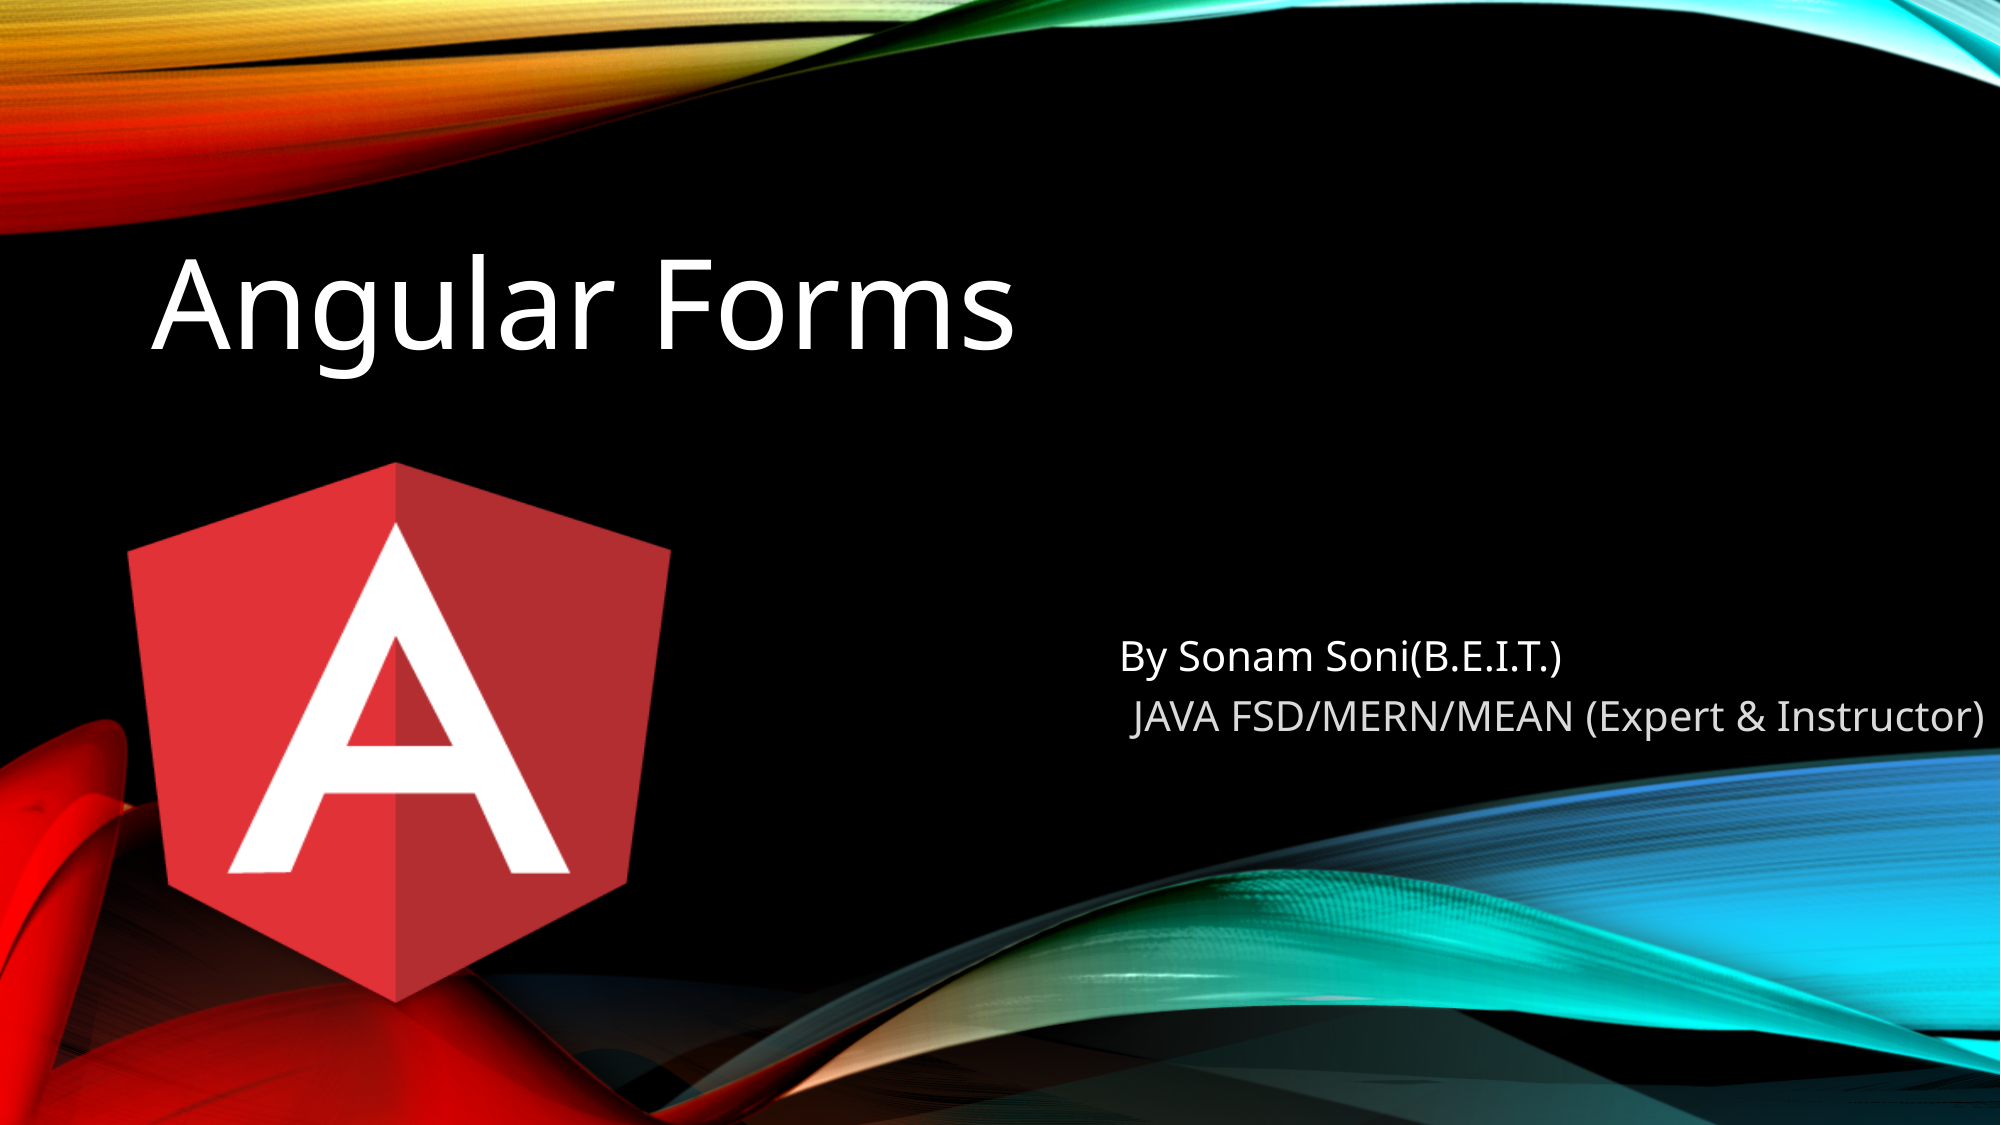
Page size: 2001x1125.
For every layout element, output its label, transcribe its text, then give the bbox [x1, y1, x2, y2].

text_box JAVA FSD/MERN/MEAN (Expert & Instructor) [774, 595, 2000, 749]
picture [0, 0, 2000, 237]
title Angular Forms [136, 84, 1687, 384]
text_box By Sonam Soni(B.E.I.T.) [1104, 749, 2000, 781]
picture [0, 455, 2000, 1125]
